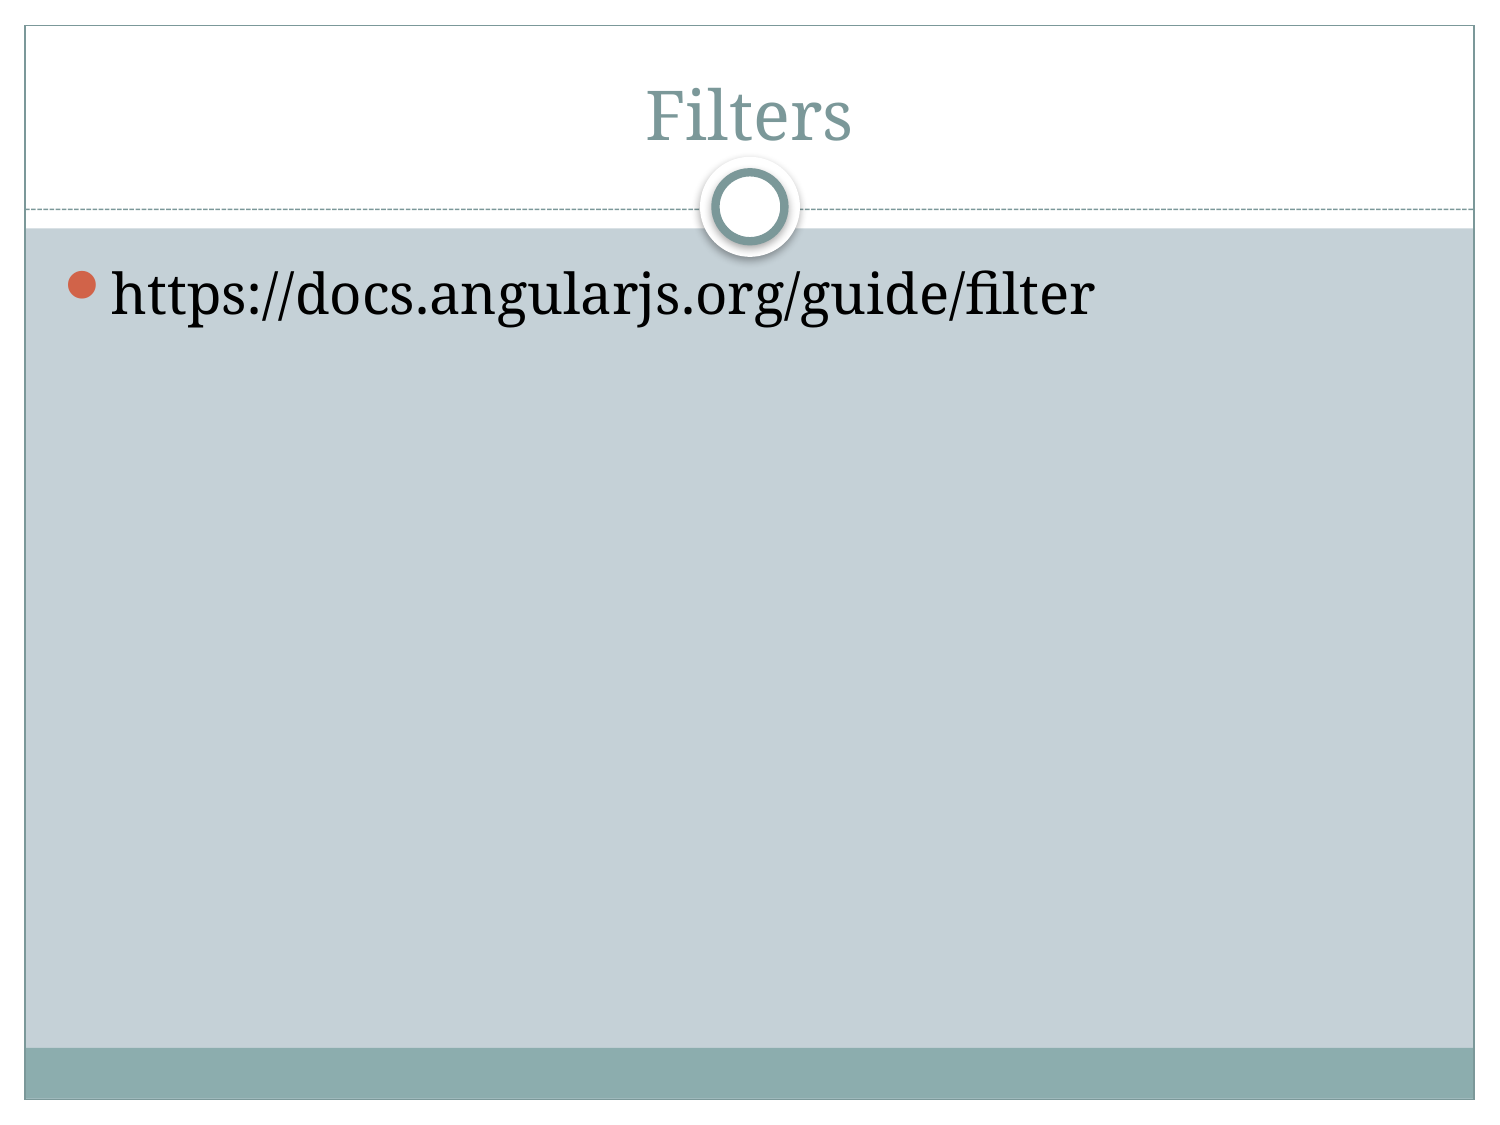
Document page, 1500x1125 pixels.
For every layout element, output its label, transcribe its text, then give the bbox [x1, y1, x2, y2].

list https://docs.angularjs.org/guide/filter [49, 250, 1445, 1001]
title Filters [49, 37, 1450, 162]
